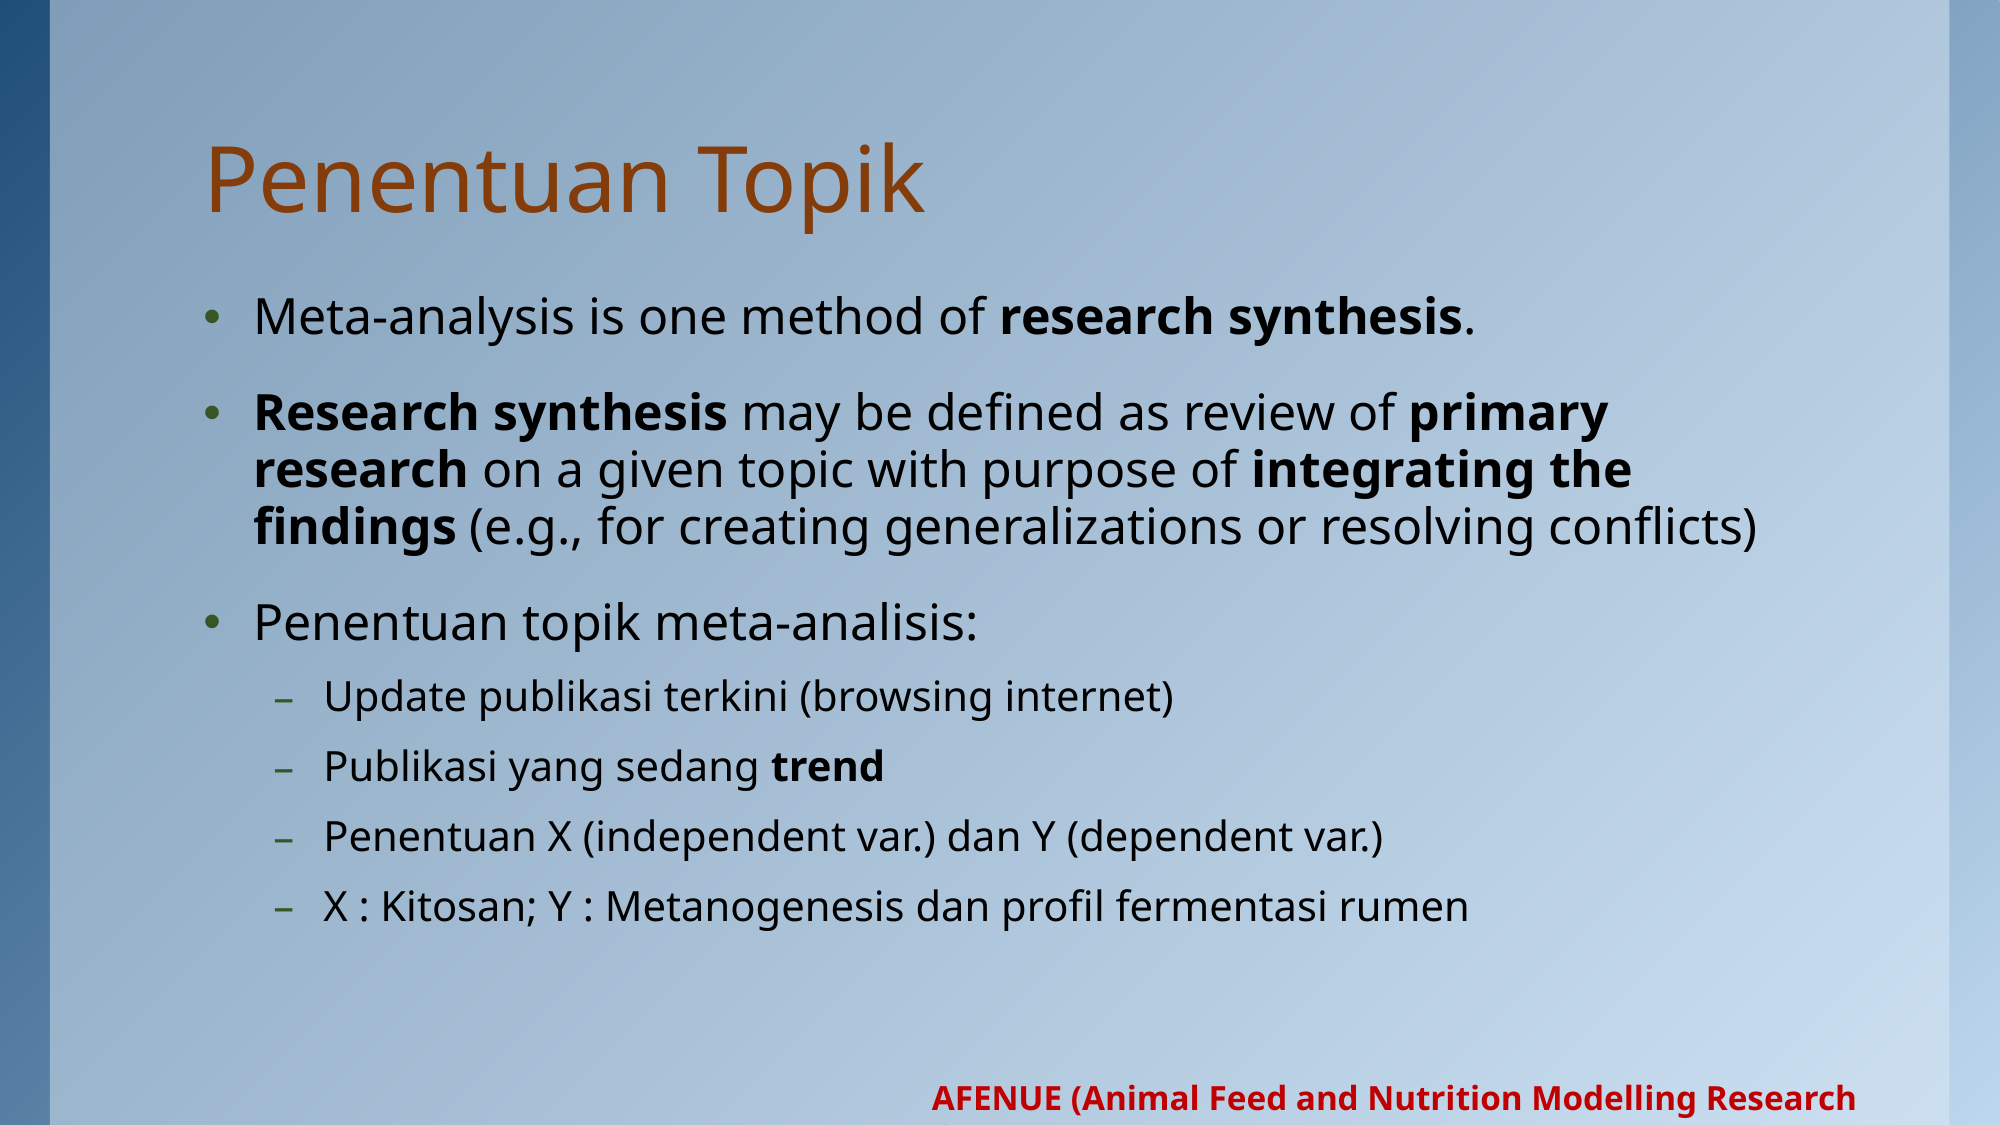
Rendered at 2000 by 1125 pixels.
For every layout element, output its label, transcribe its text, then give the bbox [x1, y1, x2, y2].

list Meta-analysis is one method of research synthesis. Research synthesis may be defined as review of primary research on a given topic with purpose of integrating the findings (e.g., for creating generalizations or resolving conflicts) Penentuan topik meta-analisis: Update publikasi terkini (browsing internet) Publikasi yang sedang trend Penentuan X (independent var.) dan Y (dependent var.) X : Kitosan; Y : Metanogenesis dan profil fermentasi rumen [183, 279, 1850, 1013]
text_box AFENUE (Animal Feed and Nutrition Modelling Research Group) [917, 1069, 1981, 1125]
title Penentuan Topik [183, 12, 1850, 242]
